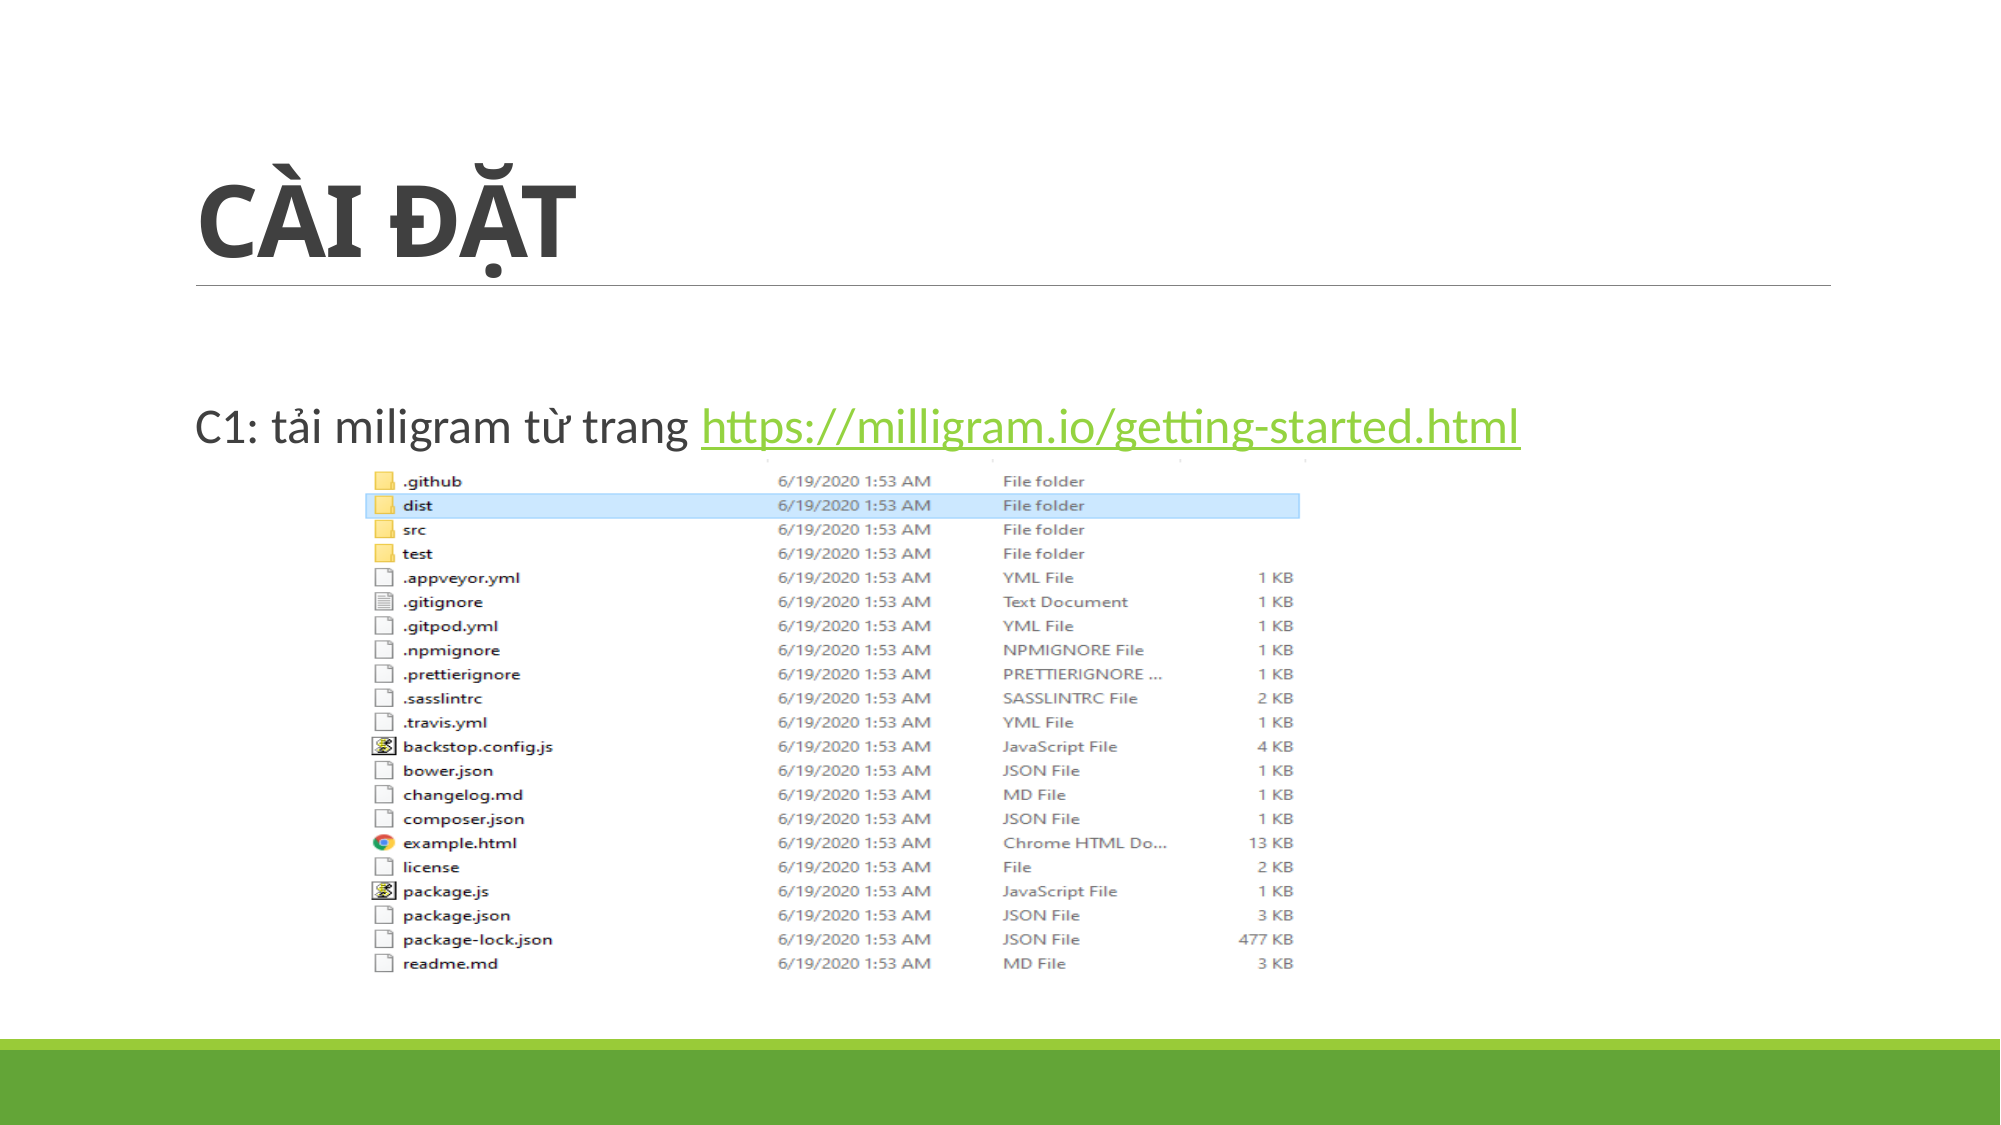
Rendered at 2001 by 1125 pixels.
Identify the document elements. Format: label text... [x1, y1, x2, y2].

list C1: tải miligram từ trang https://milligram.io/getting-started.html [180, 392, 1830, 1053]
title CÀI ĐẶT [180, 47, 1830, 285]
picture [363, 458, 1384, 987]
